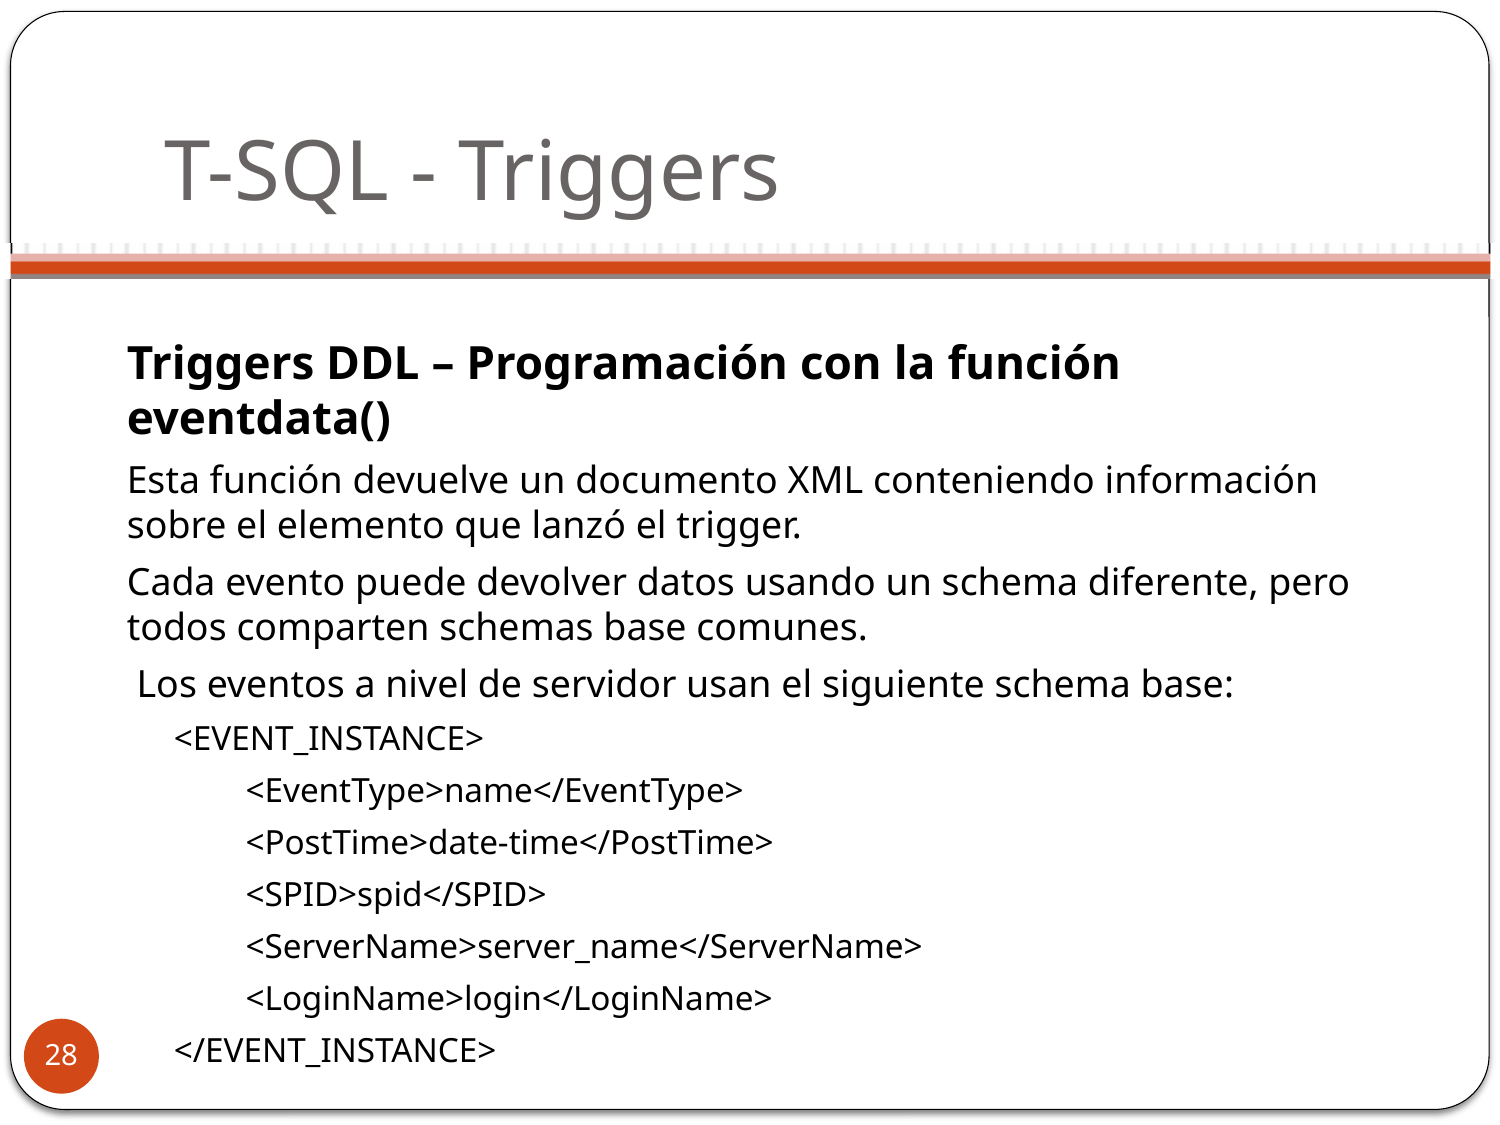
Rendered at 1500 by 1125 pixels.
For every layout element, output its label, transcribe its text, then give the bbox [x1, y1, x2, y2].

title T-SQL - Triggers [150, 45, 1425, 233]
slide_number 28 [23, 1018, 99, 1094]
picture [0, 243, 1500, 280]
list Triggers DDL – Programación con la función eventdata() Esta función devuelve un documento XML conteniendo información sobre el elemento que lanzó el trigger. Cada evento puede devolver datos usando un schema diferente, pero todos comparten schemas base comunes. Los eventos a nivel de servidor usan el siguiente schema base: <EVENT_INSTANCE> <EventType>name</EventType> <PostTime>date-time</PostTime> <SPID>spid</SPID> <ServerName>server_name</ServerName> <LoginName>login</LoginName> </EVENT_INSTANCE> [112, 326, 1388, 1012]
